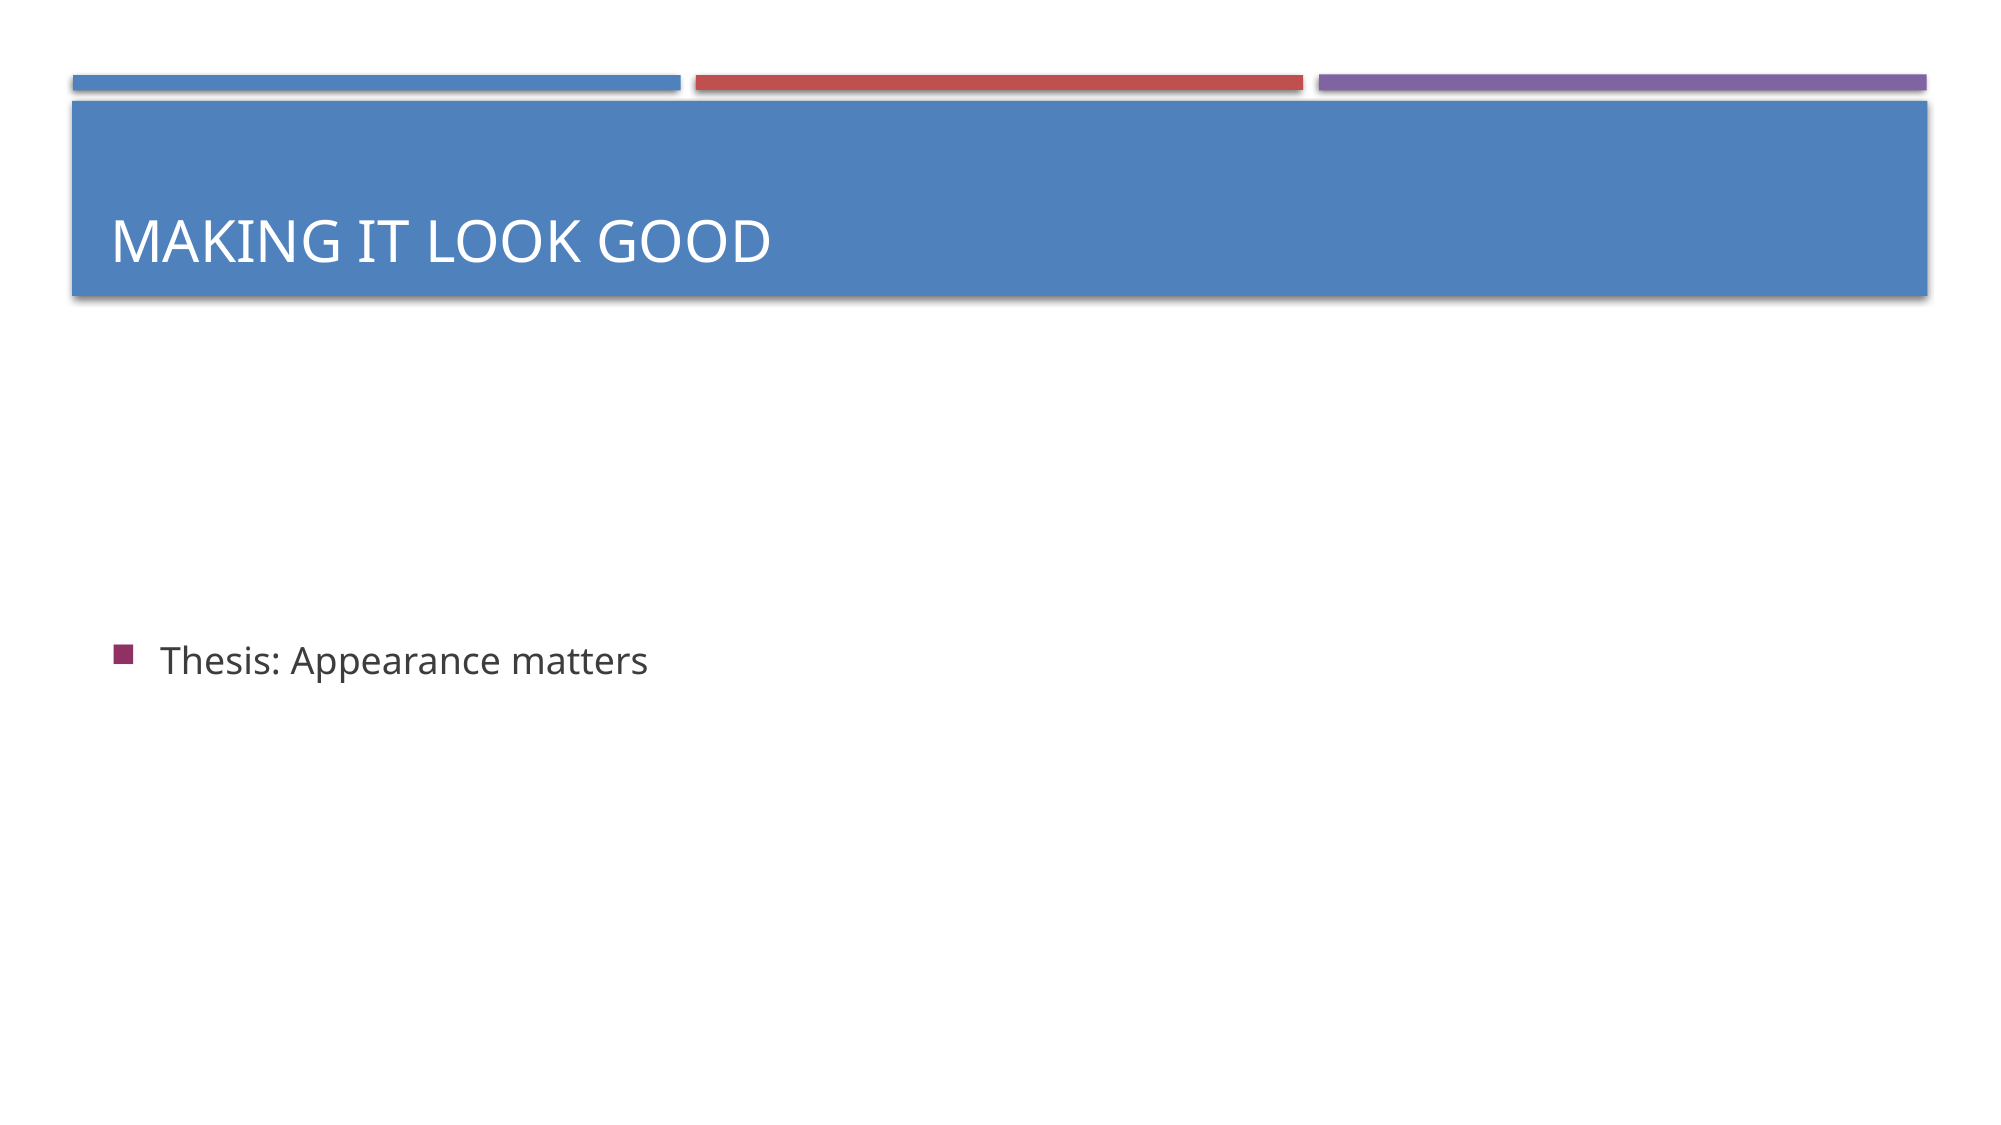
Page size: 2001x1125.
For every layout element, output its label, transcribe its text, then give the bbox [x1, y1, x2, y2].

text_box Thesis: Appearance matters [95, 357, 1905, 962]
text_box Making it look good [95, 115, 1905, 282]
